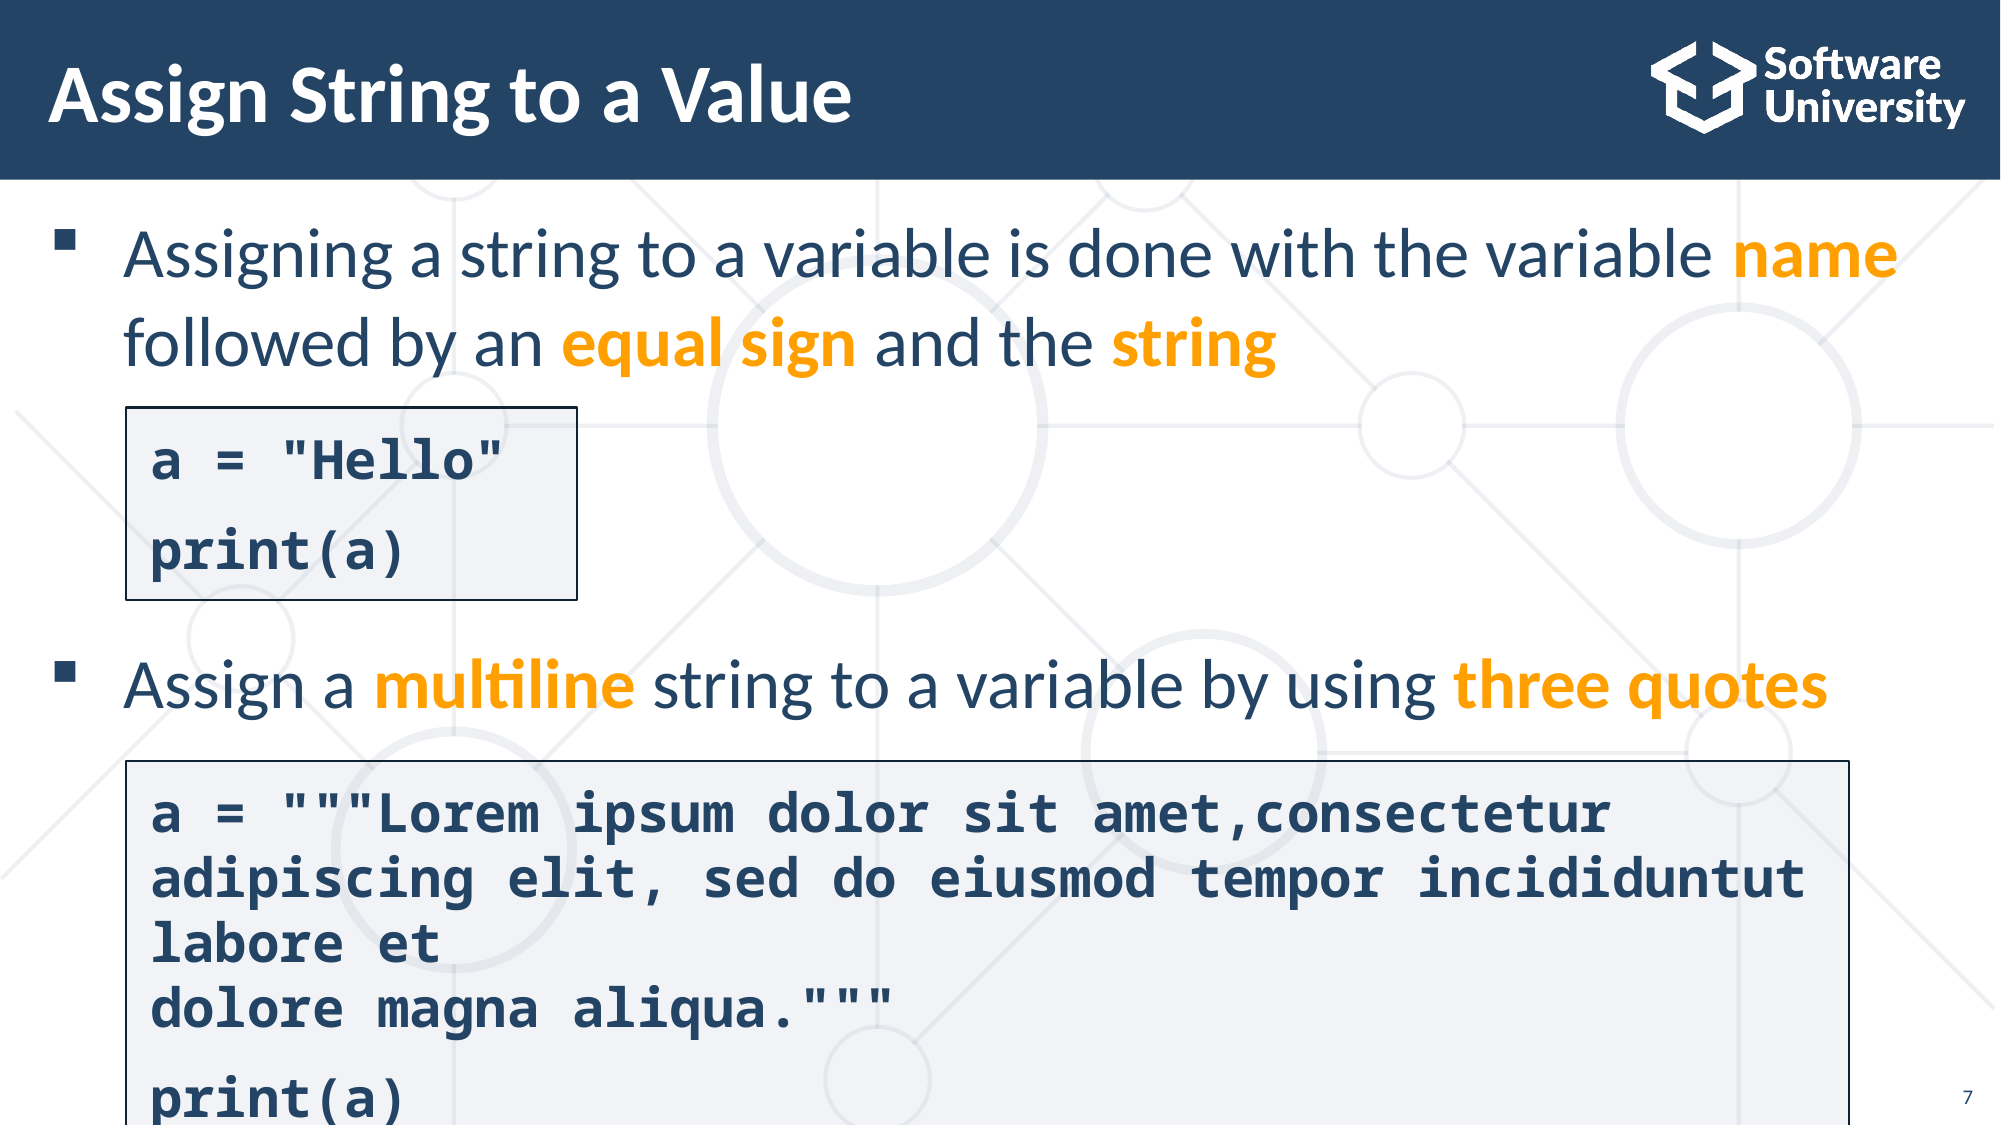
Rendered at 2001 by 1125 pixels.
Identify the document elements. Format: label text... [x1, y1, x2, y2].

text_box 7 [1927, 1067, 1989, 1117]
text_box a = """Lorem ipsum dolor sit amet,consectetur adipiscing elit, sed do eiusmod tempor incididuntut labore et dolore magna aliqua.""" print(a) [126, 760, 1849, 1125]
list Assigning a string to a variable is done with the variable name followed by an equal sign and the string Assign a multiline string to a variable by using three quotes [31, 196, 1969, 1109]
title Assign String to a Value [31, 16, 1625, 162]
picture [1651, 41, 1966, 134]
list a = "Hello" print(a) [125, 406, 578, 601]
